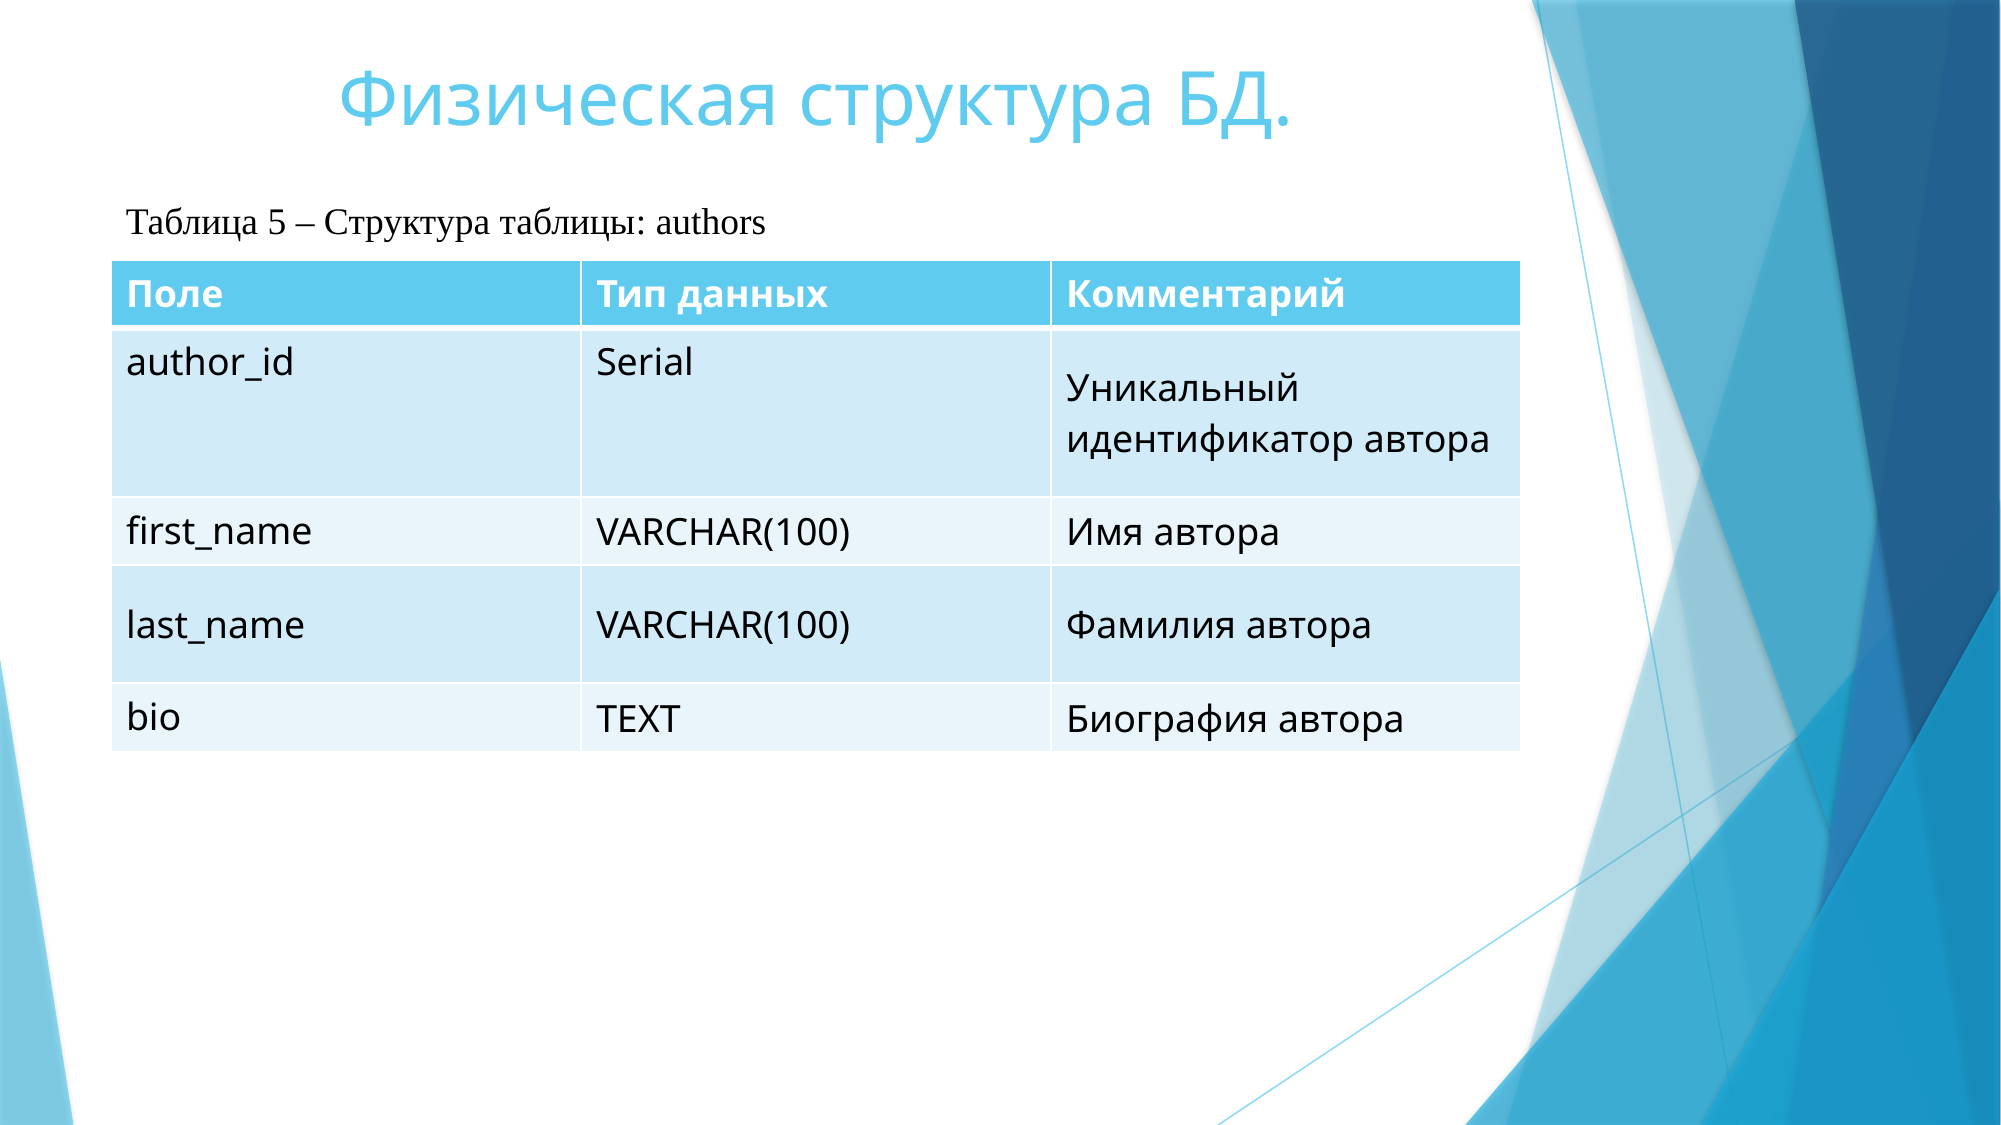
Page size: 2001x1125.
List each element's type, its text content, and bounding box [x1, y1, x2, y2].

text_box Таблица 5 – Структура таблицы: authors [111, 189, 1112, 249]
table_cell bio [112, 684, 580, 751]
table_cell Биография автора [1052, 684, 1520, 751]
table_cell Фамилия автора [1052, 566, 1520, 682]
table_header Поле [112, 261, 580, 325]
table_header Комментарий [1052, 261, 1520, 325]
title Физическая структура БД. [111, 43, 1522, 259]
table_cell author_id [112, 331, 580, 496]
table_cell VARCHAR(100) [582, 566, 1050, 682]
table_cell first_name [112, 498, 580, 564]
table_header Тип данных [582, 261, 1050, 325]
table_cell VARCHAR(100) [582, 498, 1050, 564]
table_cell Уникальный идентификатор автора [1052, 331, 1520, 496]
table_cell Serial [582, 331, 1050, 496]
table_cell TEXT [582, 684, 1050, 751]
table_cell Имя автора [1052, 498, 1520, 564]
table_cell last_name [112, 566, 580, 682]
